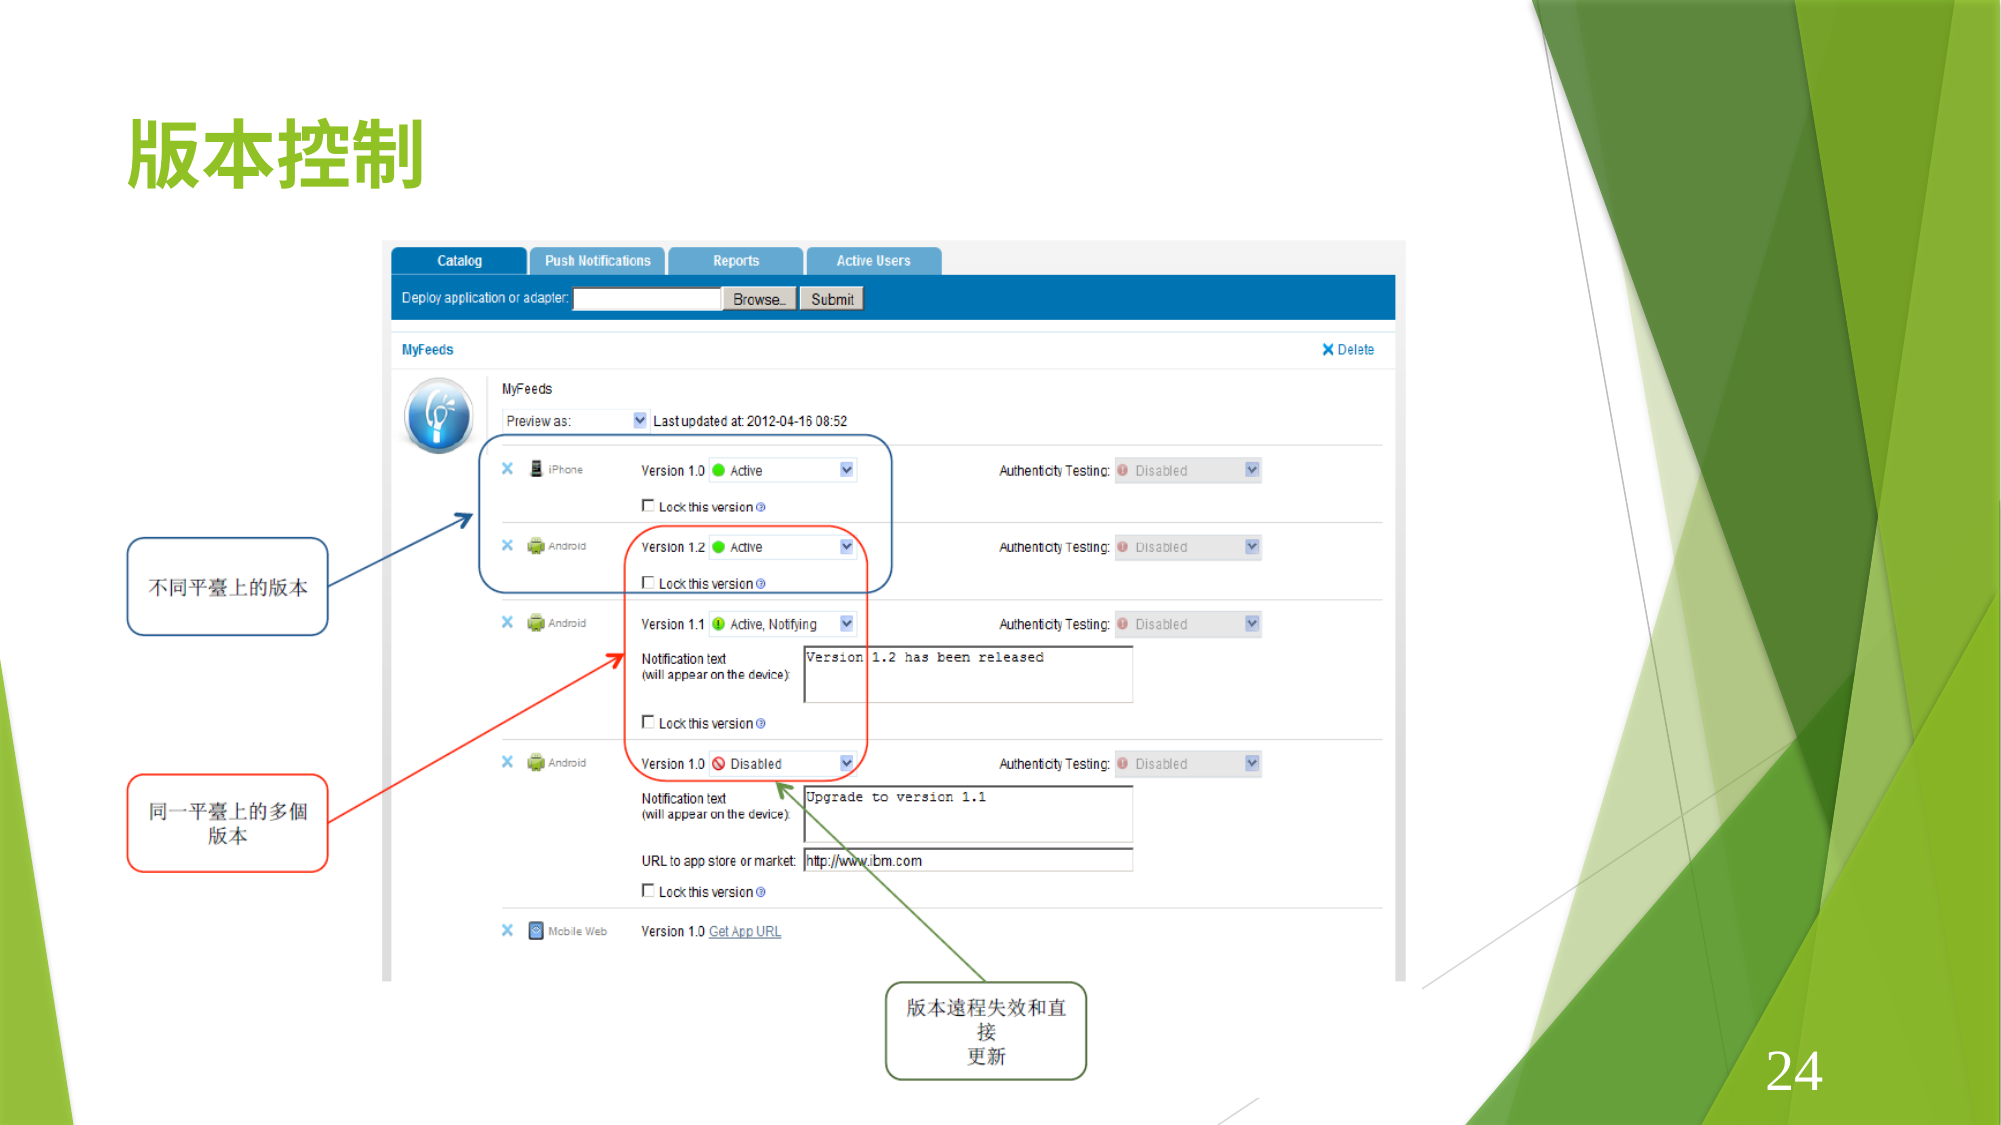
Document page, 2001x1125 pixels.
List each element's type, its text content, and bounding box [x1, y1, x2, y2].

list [110, 207, 1423, 1099]
slide_number 24 [1727, 1037, 1840, 1097]
title 版本控制 [111, 99, 1522, 317]
